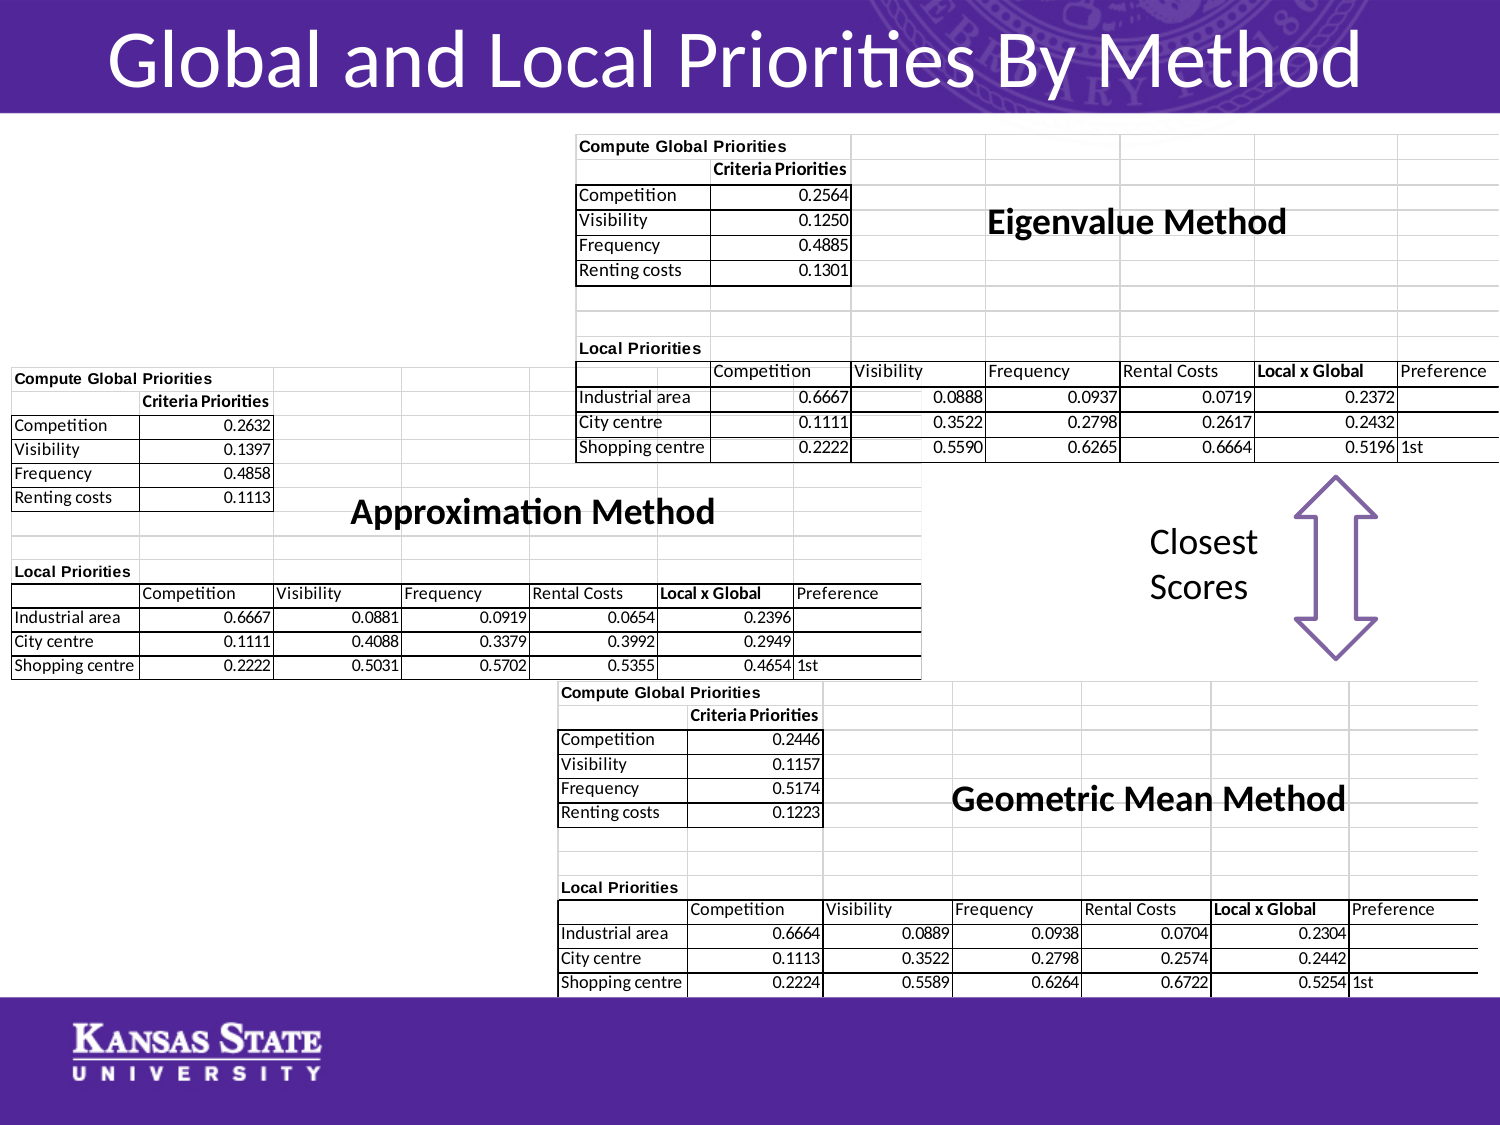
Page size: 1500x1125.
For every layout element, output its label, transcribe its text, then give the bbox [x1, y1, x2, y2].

text_box [1293, 474, 1379, 662]
title Global and Local Priorities By Method [61, 0, 1412, 113]
picture [0, 0, 1500, 1125]
text_box Closest Scores [1135, 509, 1308, 615]
